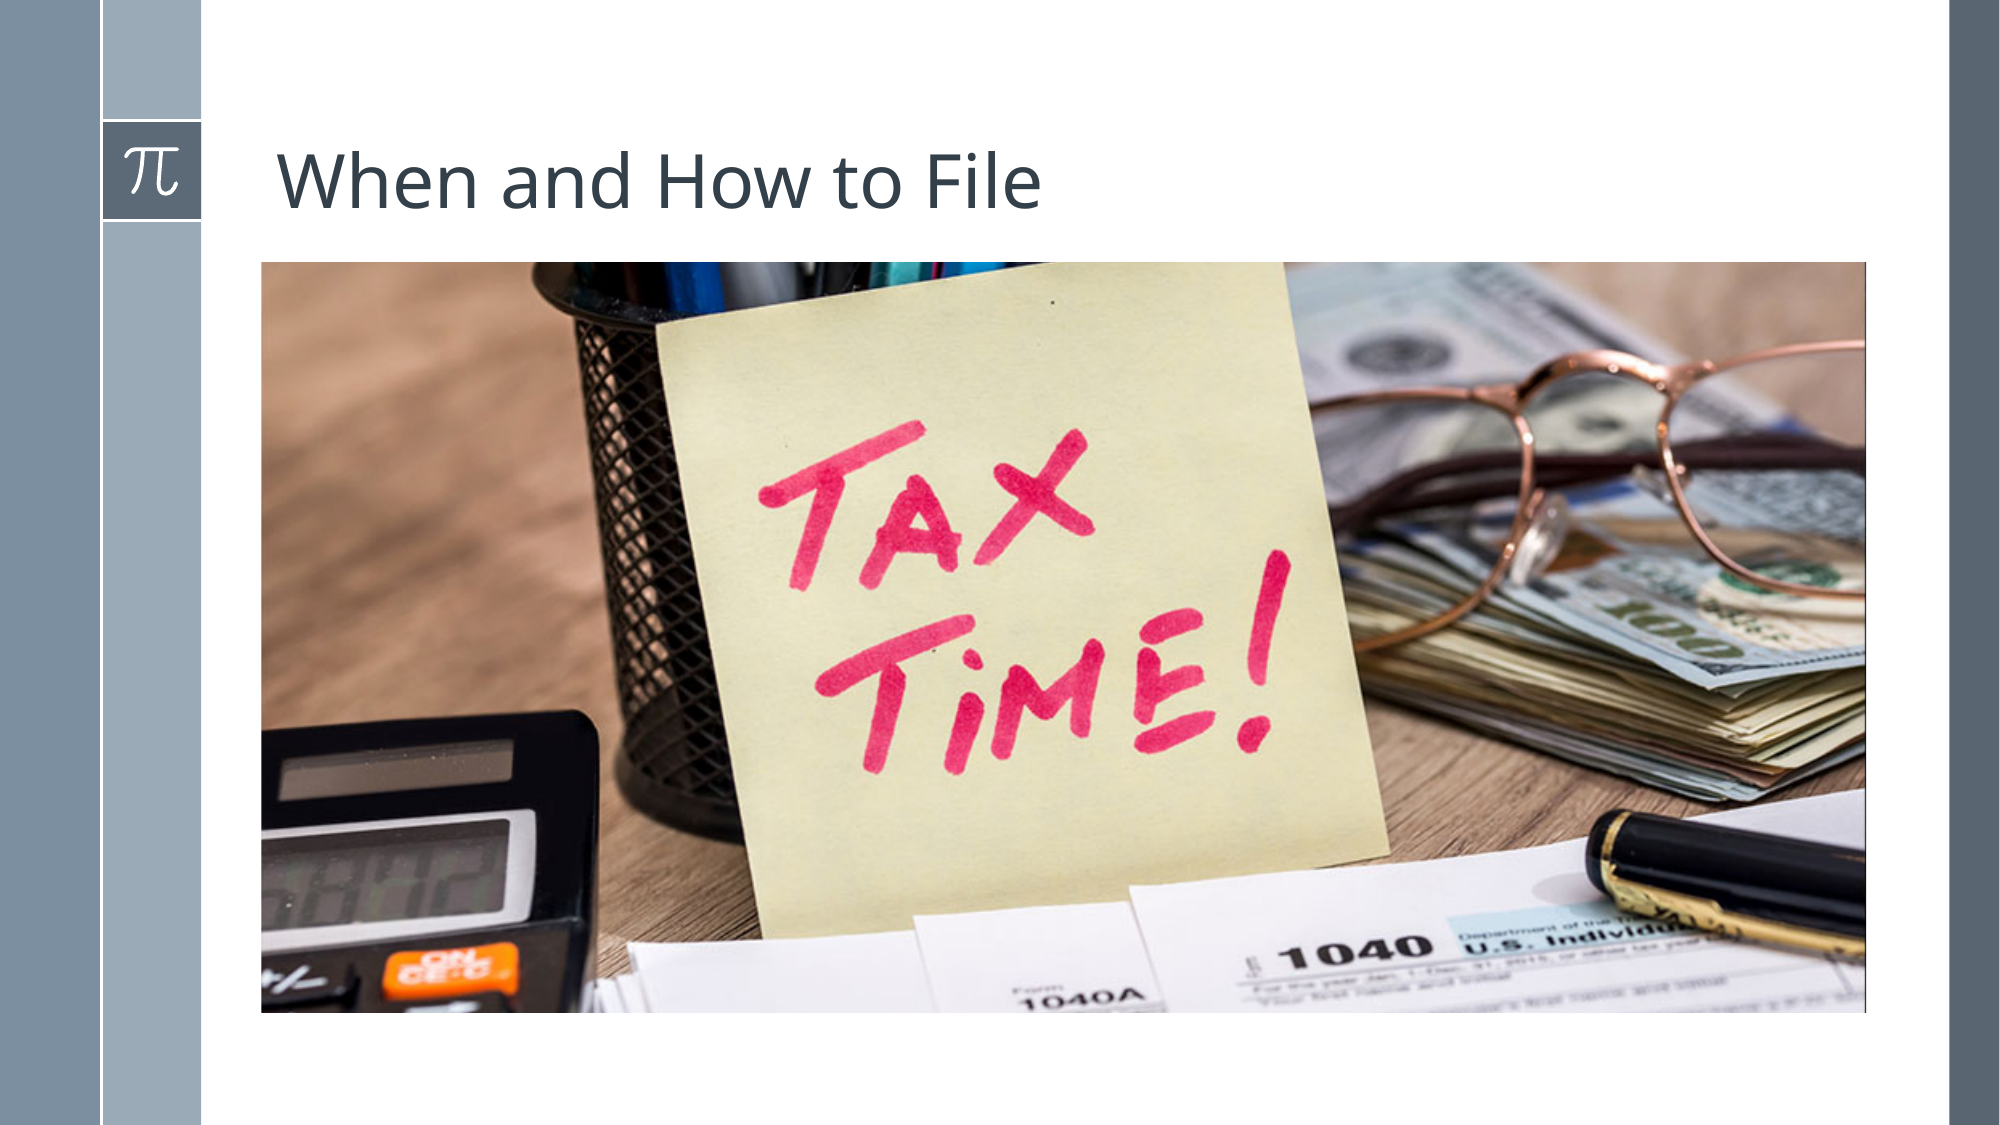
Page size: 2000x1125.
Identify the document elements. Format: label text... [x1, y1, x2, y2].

title When and How to File [261, 29, 1867, 233]
picture [261, 262, 1867, 1013]
